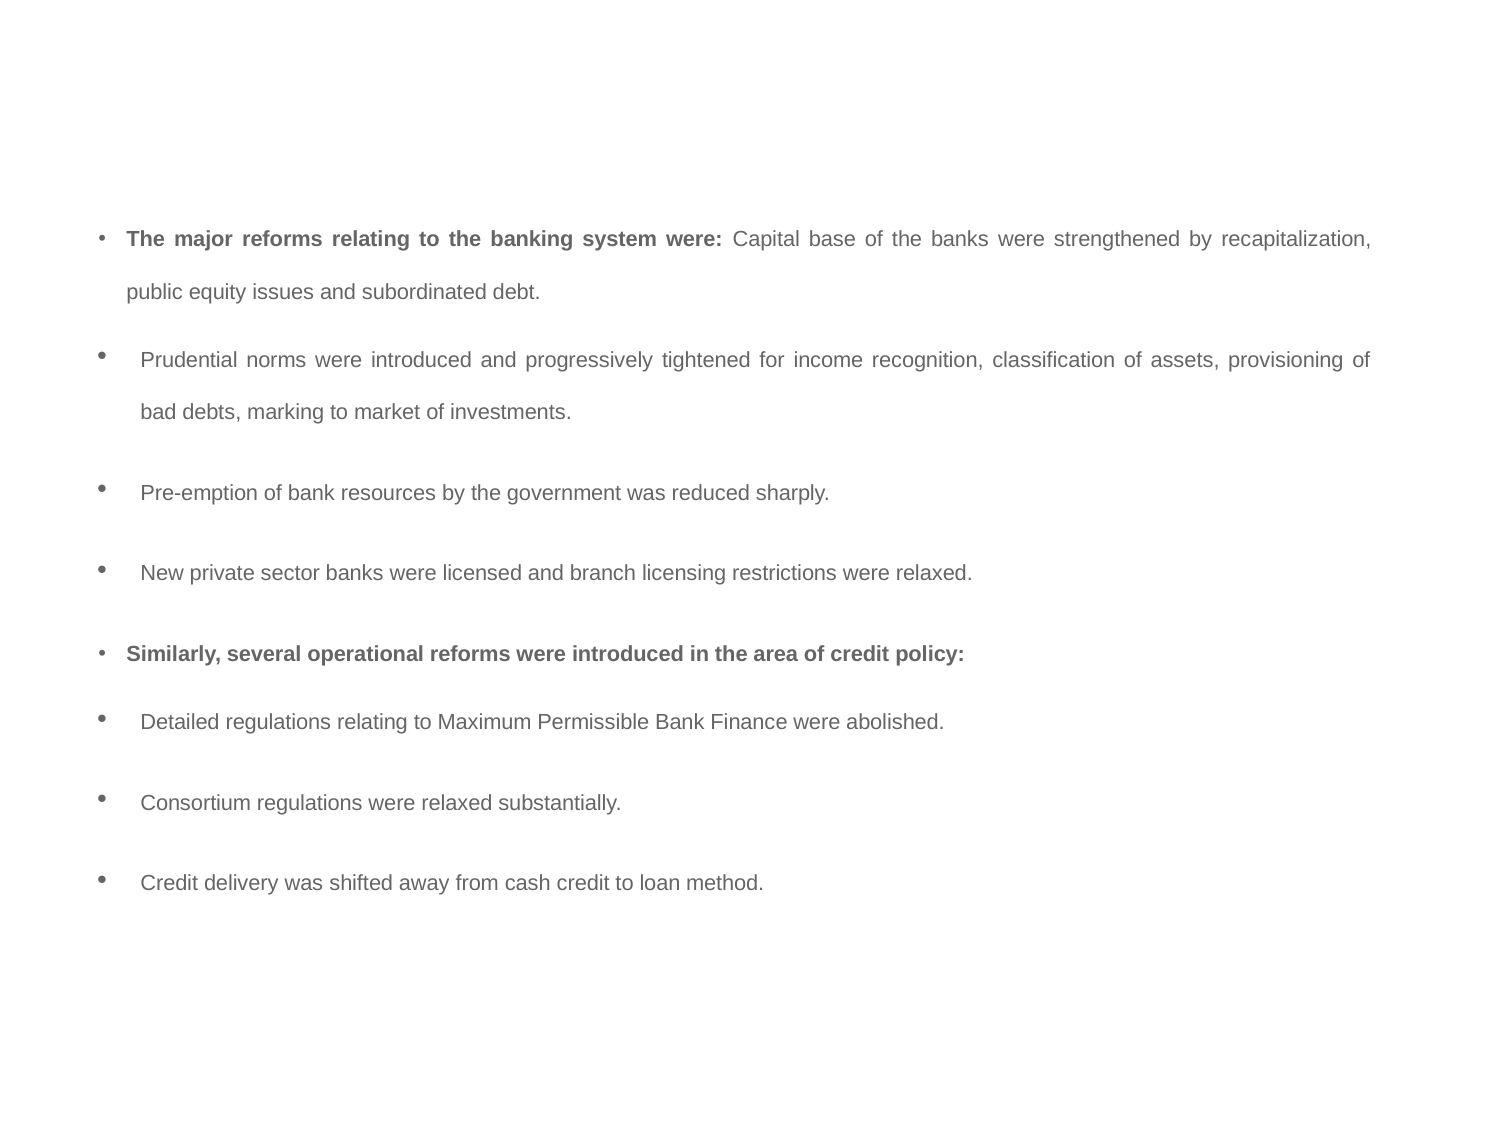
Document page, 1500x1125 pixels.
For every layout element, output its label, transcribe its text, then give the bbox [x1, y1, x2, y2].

list The major reforms relating to the banking system were: Capital base of the banks were strengthened by recapitalization, public equity issues and subordinated debt. Prudential norms were introduced and progressively tightened for income recognition, classification of assets, provisioning of bad debts, marking to market of investments. Pre-emption of bank resources by the government was reduced sharply. New private sector banks were licensed and branch licensing restrictions were relaxed. Similarly, several operational reforms were introduced in the area of credit policy: Detailed regulations relating to Maximum Permissible Bank Finance were abolished. Consortium regulations were relaxed substantially. Credit delivery was shifted away from cash credit to loan method. [83, 191, 1388, 916]
